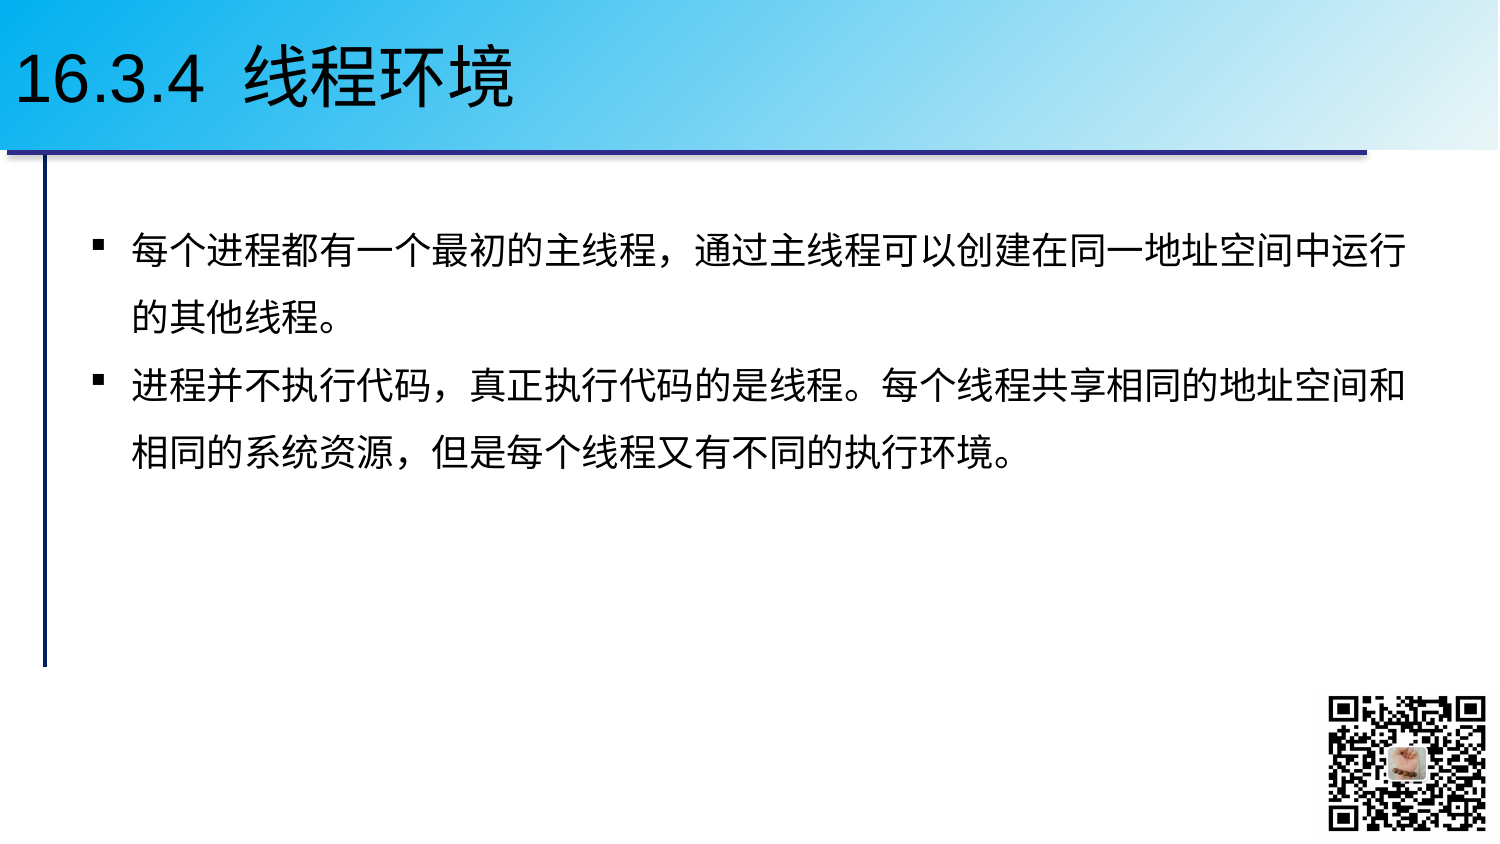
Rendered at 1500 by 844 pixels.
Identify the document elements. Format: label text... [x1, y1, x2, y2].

title 16.3.4 线程环境 [0, 0, 1499, 151]
list 每个进程都有一个最初的主线程，通过主线程可以创建在同一地址空间中运行的其他线程。 进程并不执行代码，真正执行代码的是线程。每个线程共享相同的地址空间和相同的系统资源，但是每个线程又有不同的执行环境。 [74, 196, 1426, 755]
picture [1316, 685, 1498, 842]
